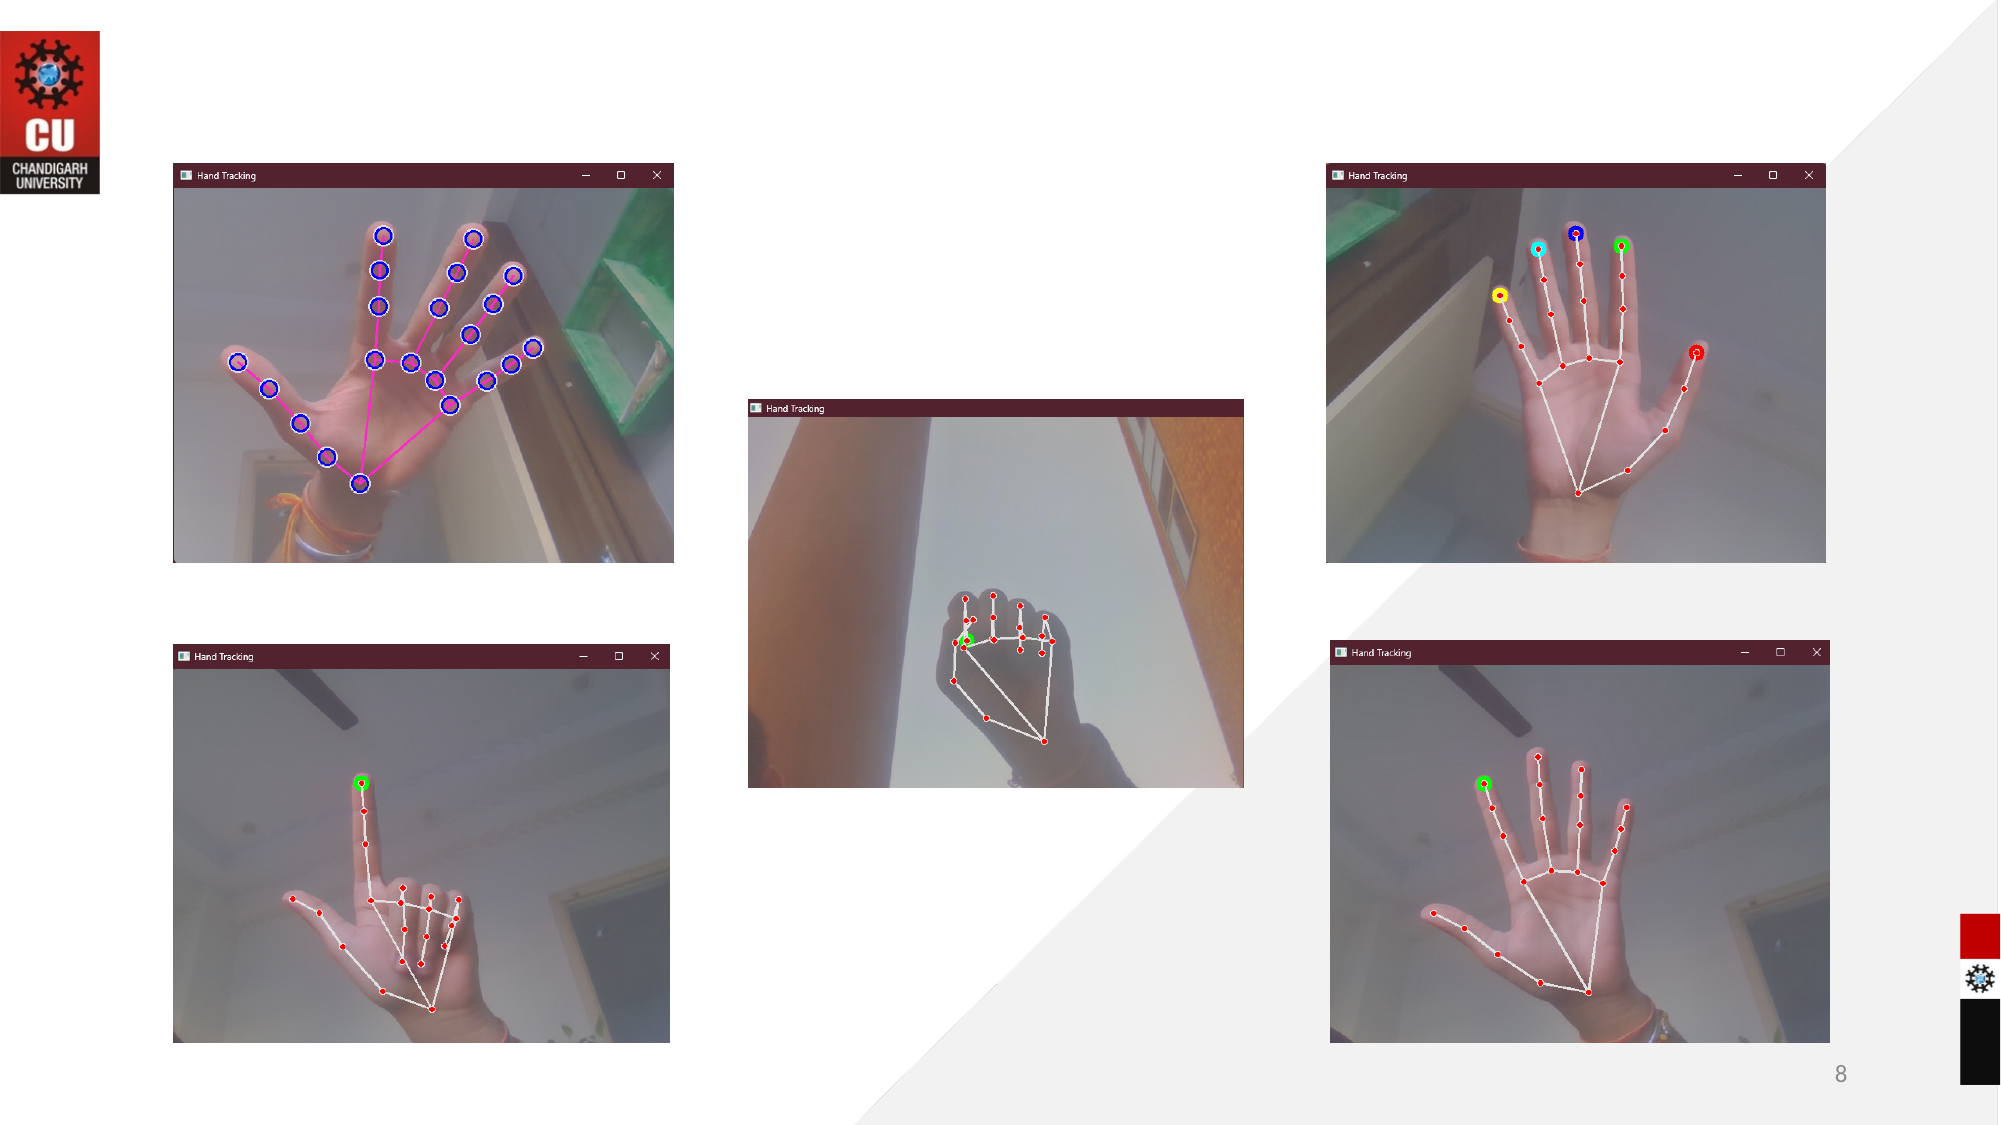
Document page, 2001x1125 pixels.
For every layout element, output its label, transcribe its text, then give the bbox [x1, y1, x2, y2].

picture [0, 0, 2001, 1125]
slide_number 8 [1412, 1042, 1863, 1103]
